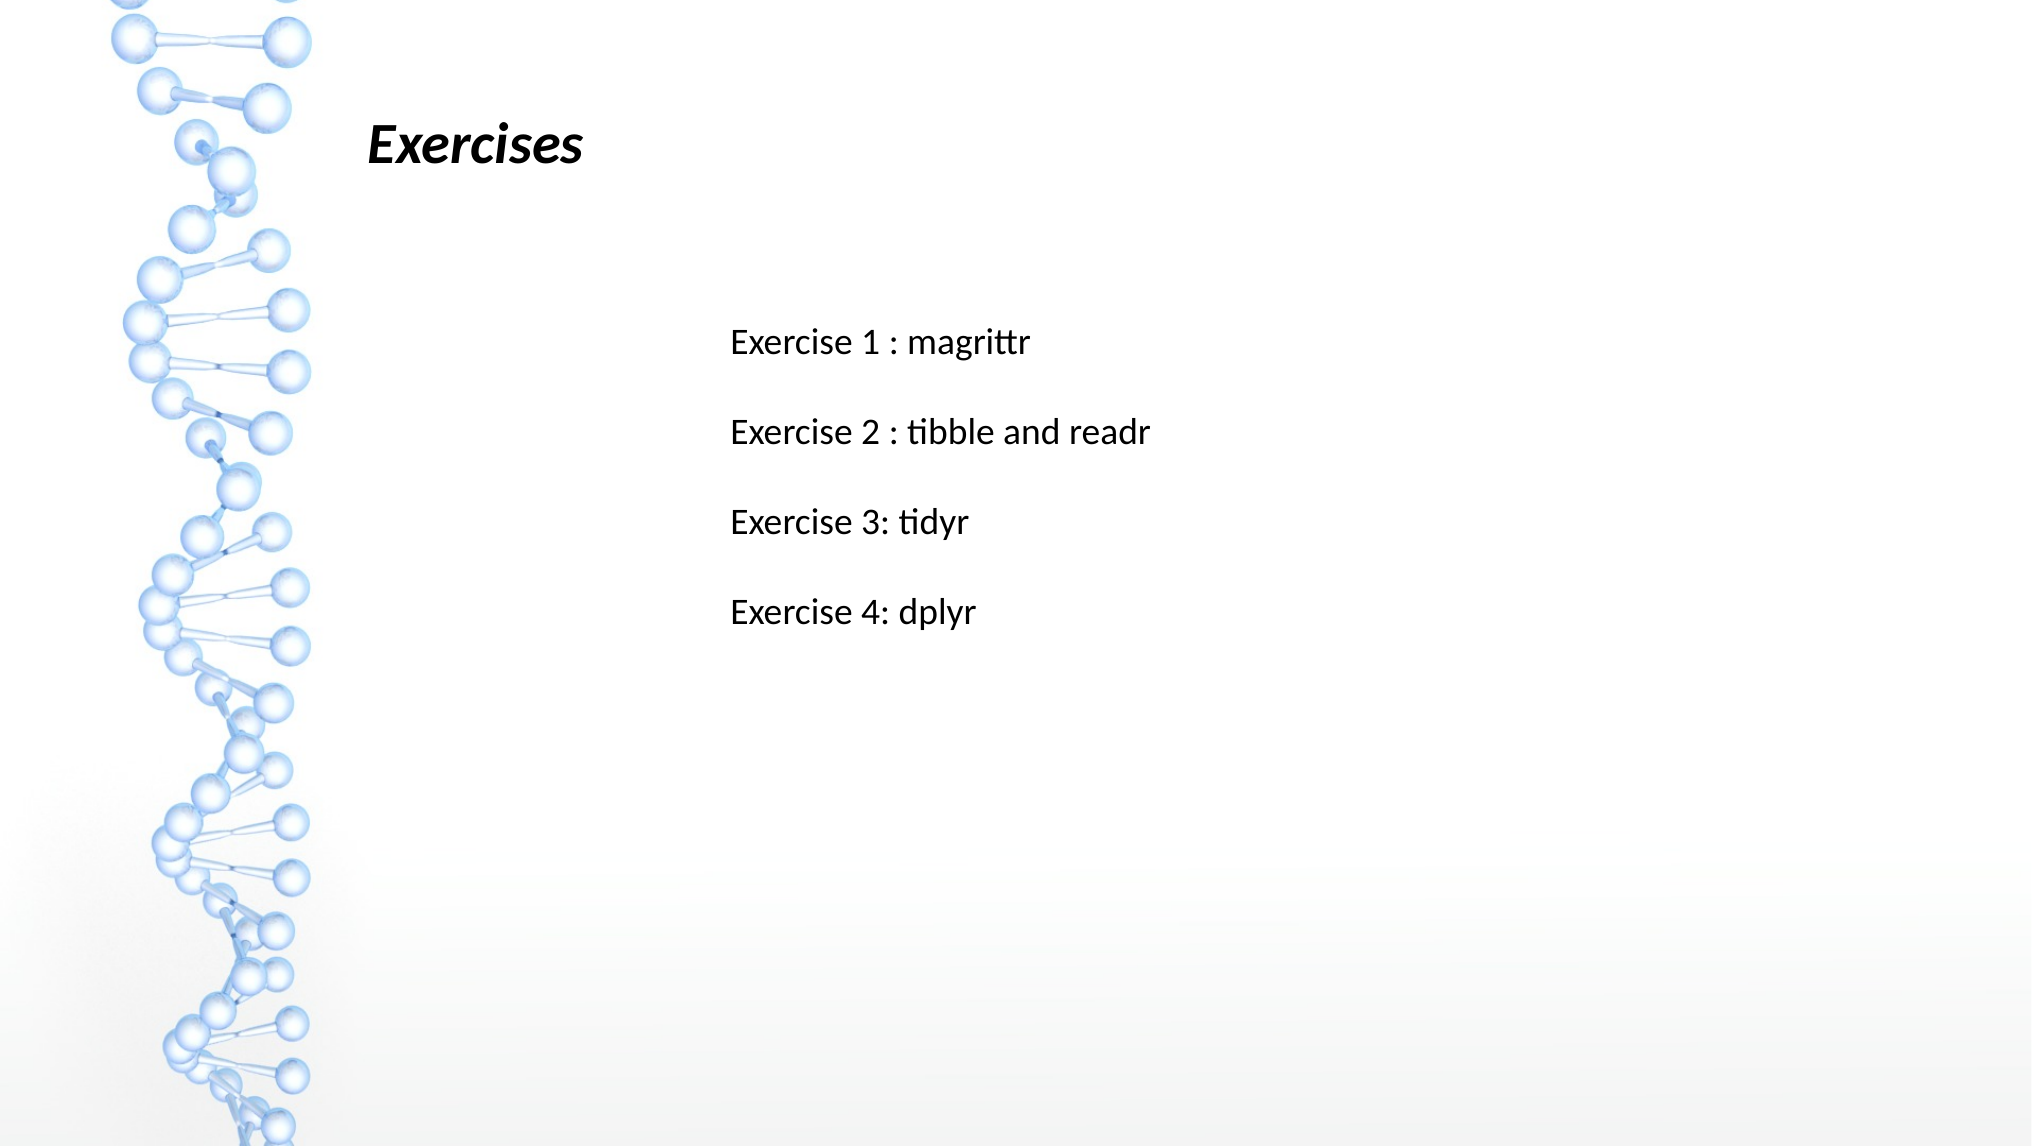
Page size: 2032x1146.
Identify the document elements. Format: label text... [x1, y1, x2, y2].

text_box Exercise 1 : magrittr Exercise 2 : tibble and readr Exercise 3: tidyr Exercise 4: dplyr [715, 310, 1457, 640]
picture [0, 0, 2032, 1146]
text_box Exercises [353, 97, 1391, 228]
